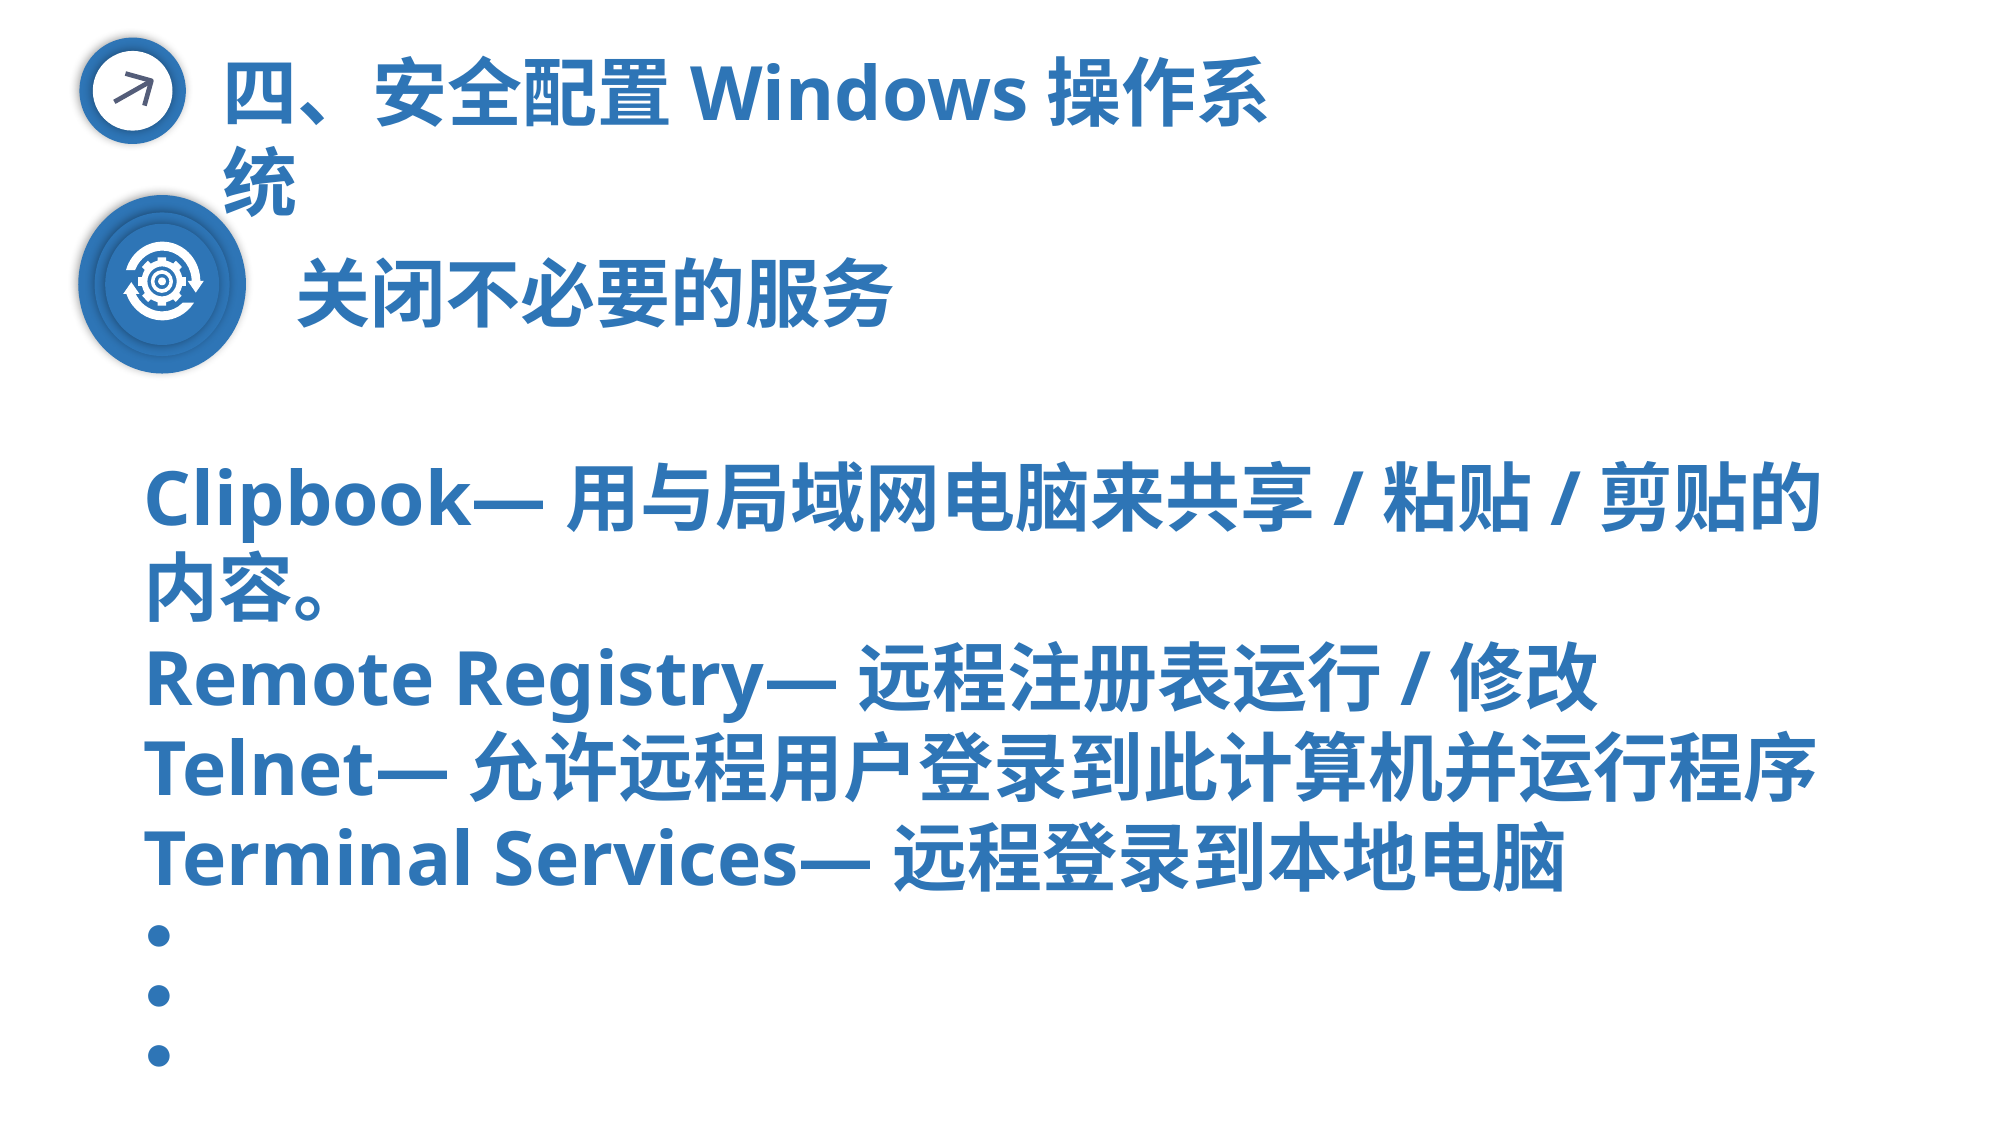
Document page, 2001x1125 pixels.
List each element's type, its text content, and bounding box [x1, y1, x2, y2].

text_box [79, 37, 186, 144]
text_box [78, 195, 246, 374]
text_box 四、安全配置Windows操作系统 [207, 37, 1333, 233]
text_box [123, 241, 204, 321]
text_box 关闭不必要的服务 [281, 239, 1406, 344]
text_box Clipbook—用与局域网电脑来共享/粘贴/剪贴的内容。 Remote Registry—远程注册表运行/修改 Telnet—允许远程用户登录到此计算机并运行程序 Terminal Services—远程登录到本地电脑 ● ● ● [129, 442, 1882, 1125]
